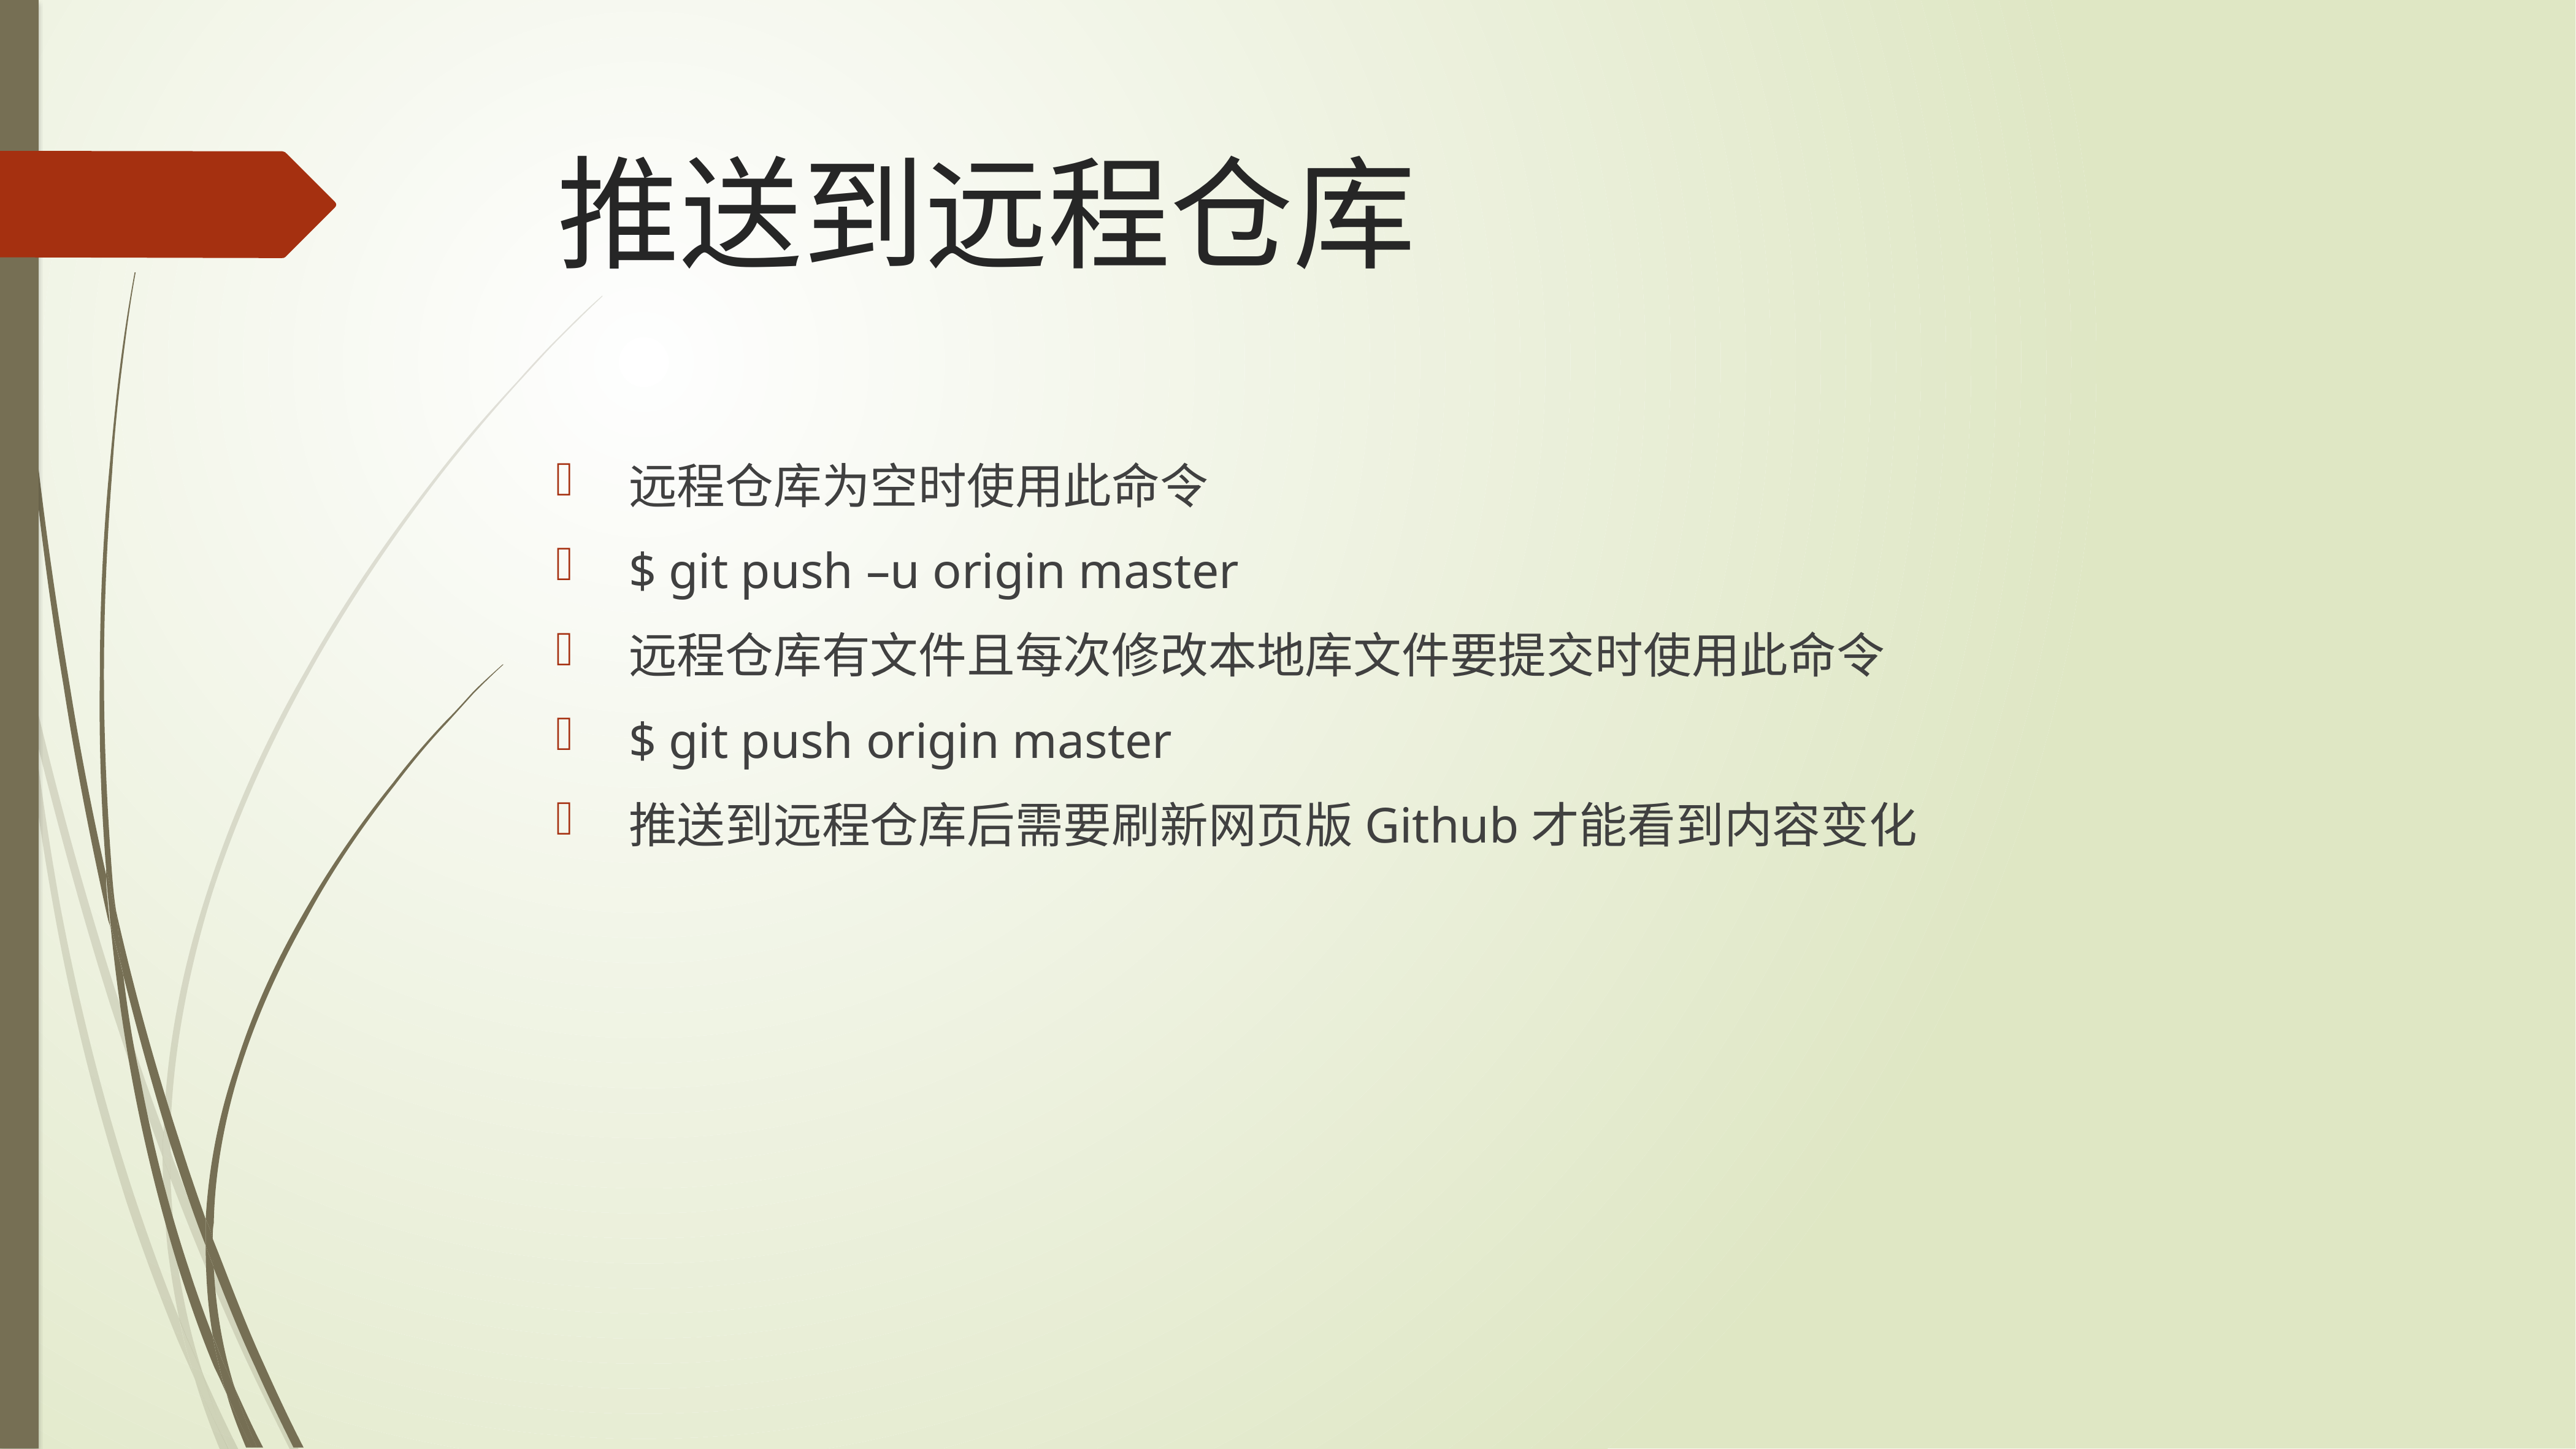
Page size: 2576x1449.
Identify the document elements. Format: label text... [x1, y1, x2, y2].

list 远程仓库为空时使用此命令 $ git push –u origin master 远程仓库有文件且每次修改本地库文件要提交时使用此命令 $ git push origin master 推送到远程仓库后需要刷新网页版Github才能看到内容变化 [546, 450, 2431, 1249]
title 推送到远程仓库 [548, 131, 2431, 403]
